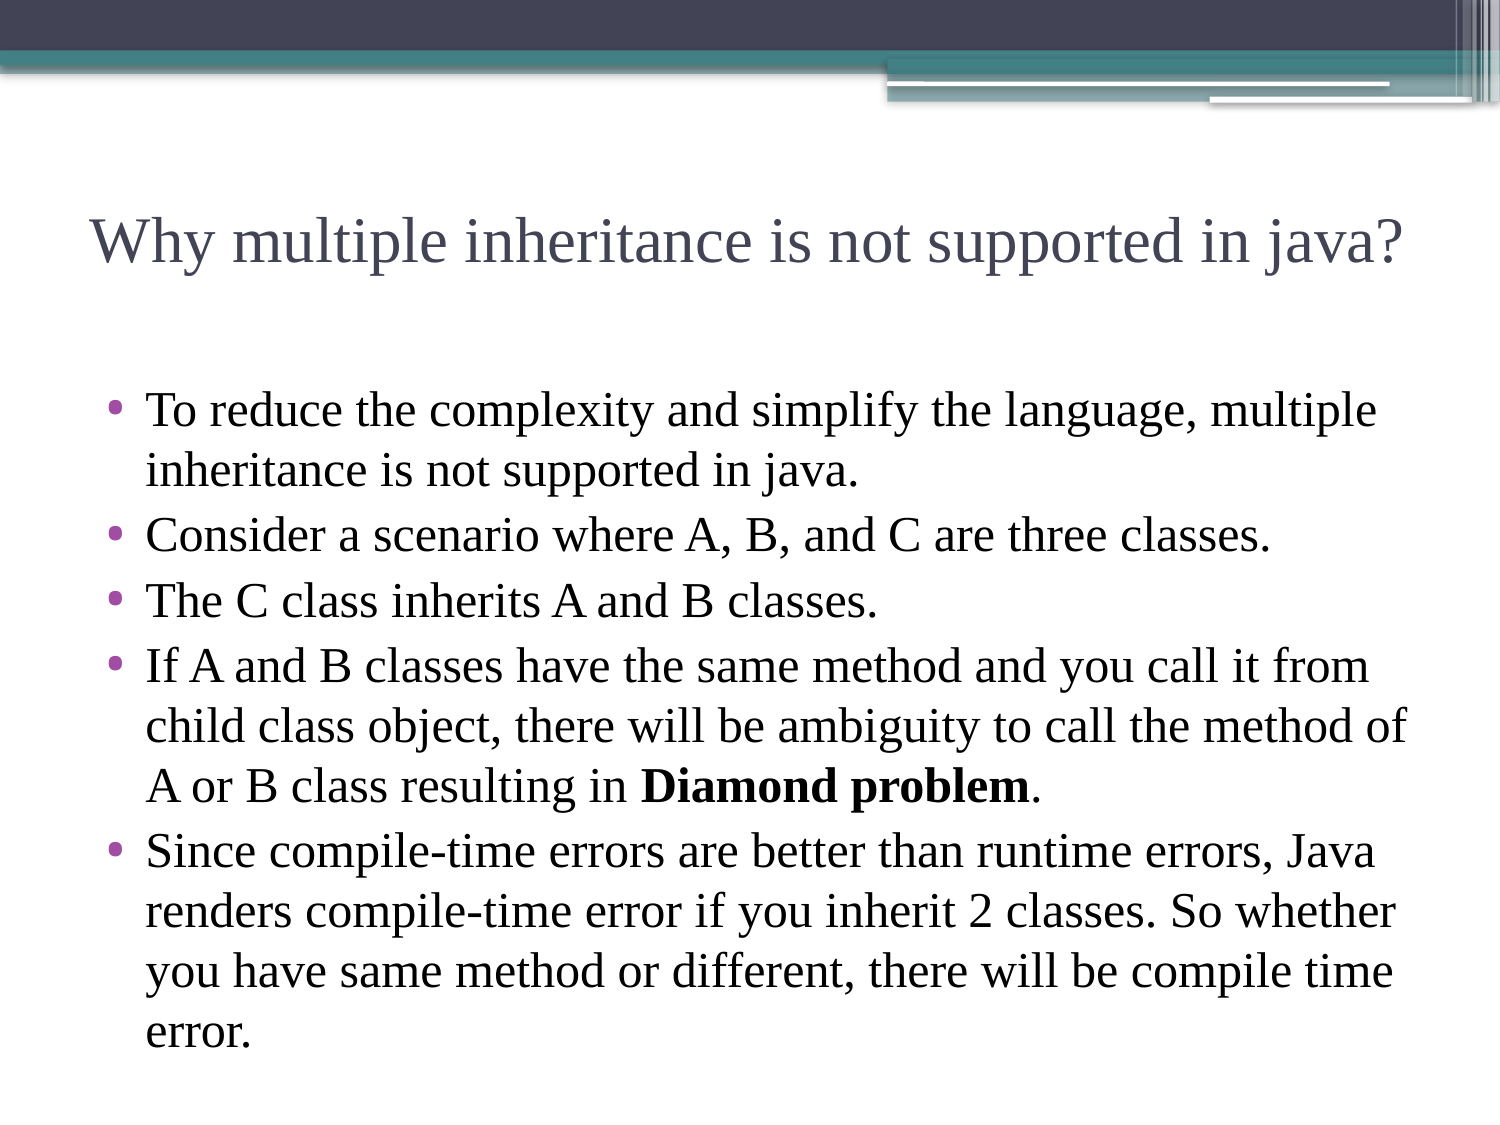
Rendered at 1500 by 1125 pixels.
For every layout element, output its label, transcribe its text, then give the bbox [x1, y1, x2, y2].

list To reduce the complexity and simplify the language, multiple inheritance is not supported in java. Consider a scenario where A, B, and C are three classes. The C class inherits A and B classes. If A and B classes have the same method and you call it from child class object, there will be ambiguity to call the method of A or B class resulting in Diamond problem. Since compile-time errors are better than runtime errors, Java renders compile-time error if you inherit 2 classes. So whether you have same method or different, there will be compile time error. [75, 368, 1425, 1079]
title Why multiple inheritance is not supported in java? [75, 187, 1425, 363]
